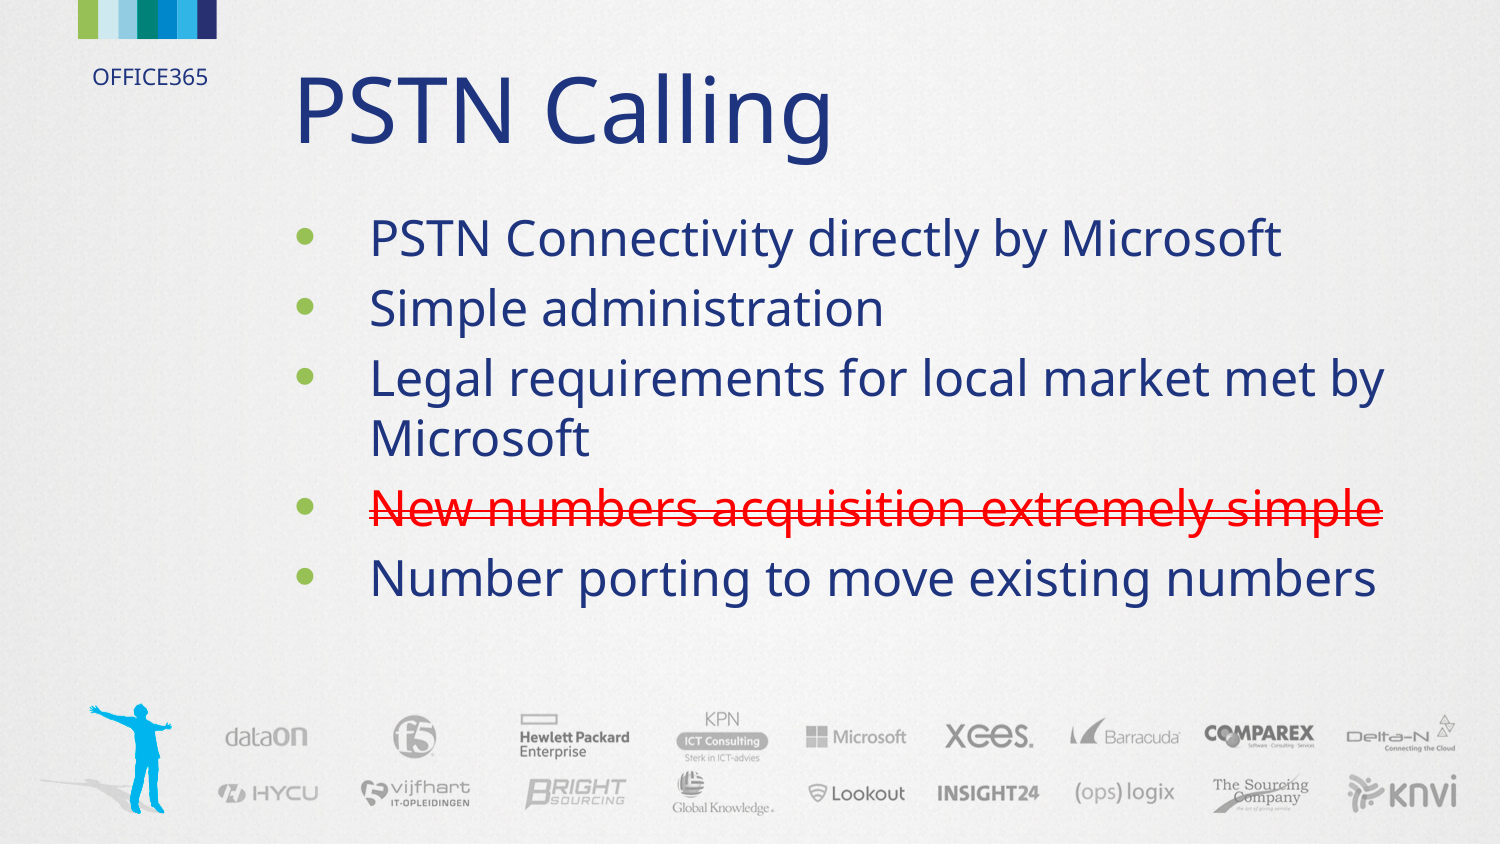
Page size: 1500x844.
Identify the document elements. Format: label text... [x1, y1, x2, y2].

picture [0, 0, 1500, 844]
list PSTN Connectivity directly by Microsoft Simple administration Legal requirements for local market met by Microsoft New numbers acquisition extremely simple Number porting to move existing numbers [277, 198, 1424, 782]
title PSTN Calling [277, 44, 1424, 185]
